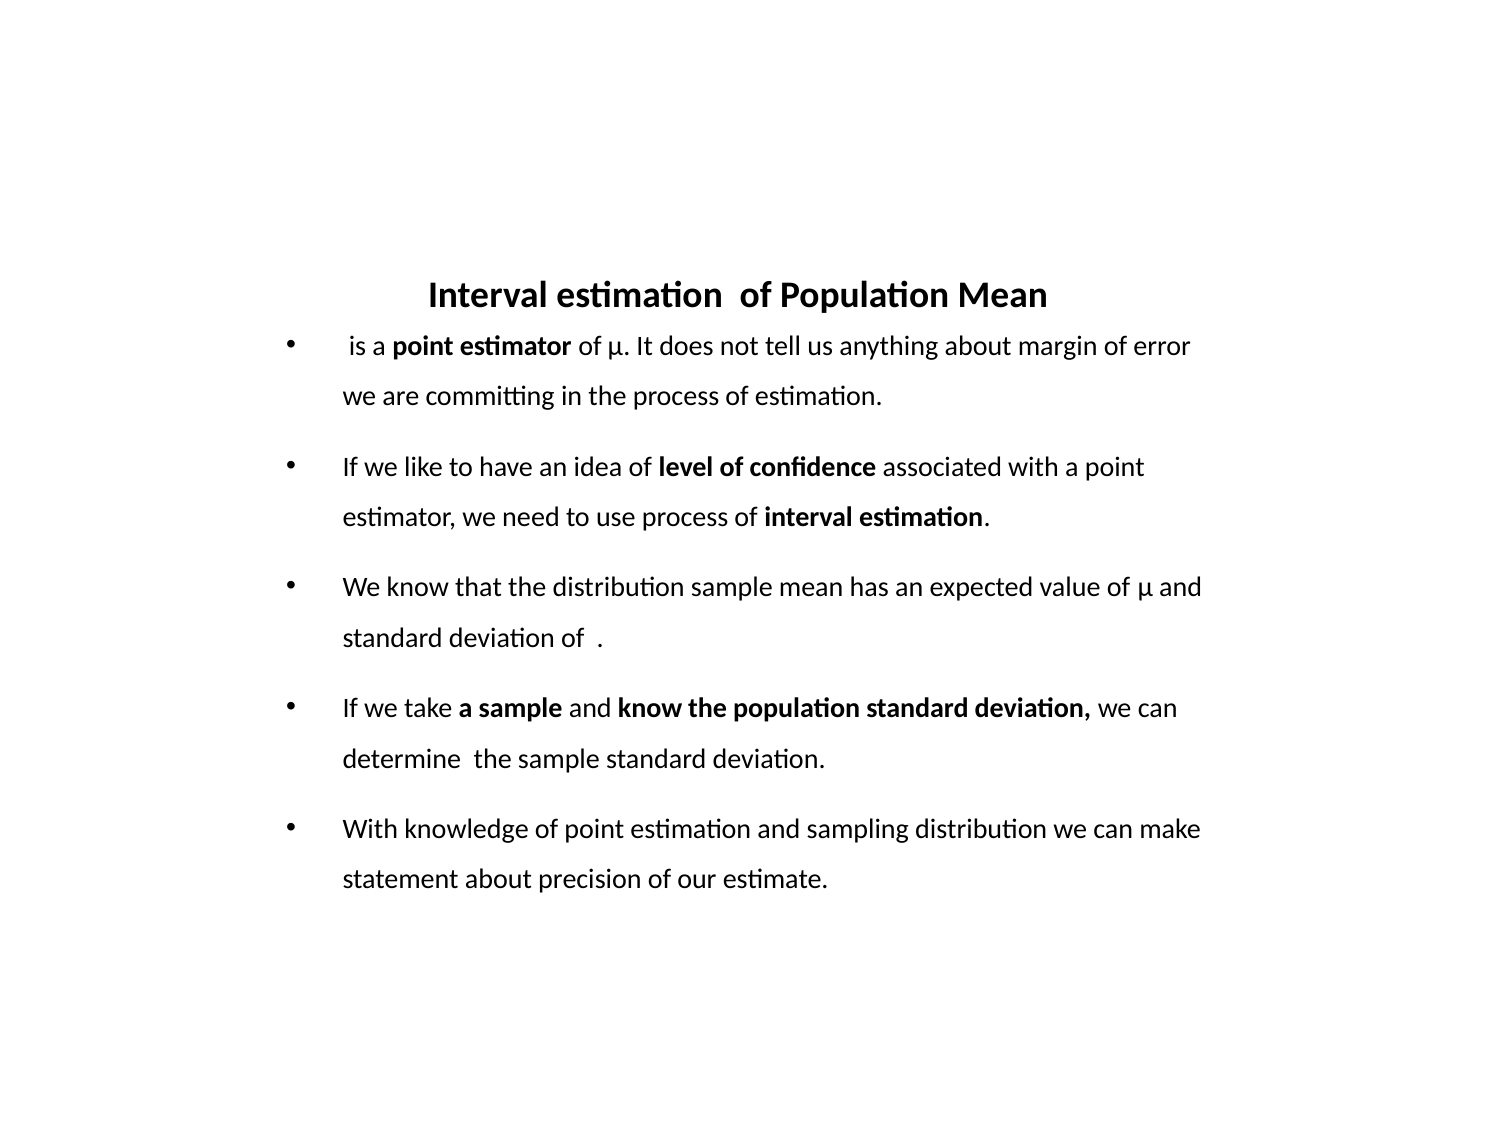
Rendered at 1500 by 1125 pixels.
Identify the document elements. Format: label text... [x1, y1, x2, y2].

title Interval estimation of Population Mean [253, 231, 1224, 354]
